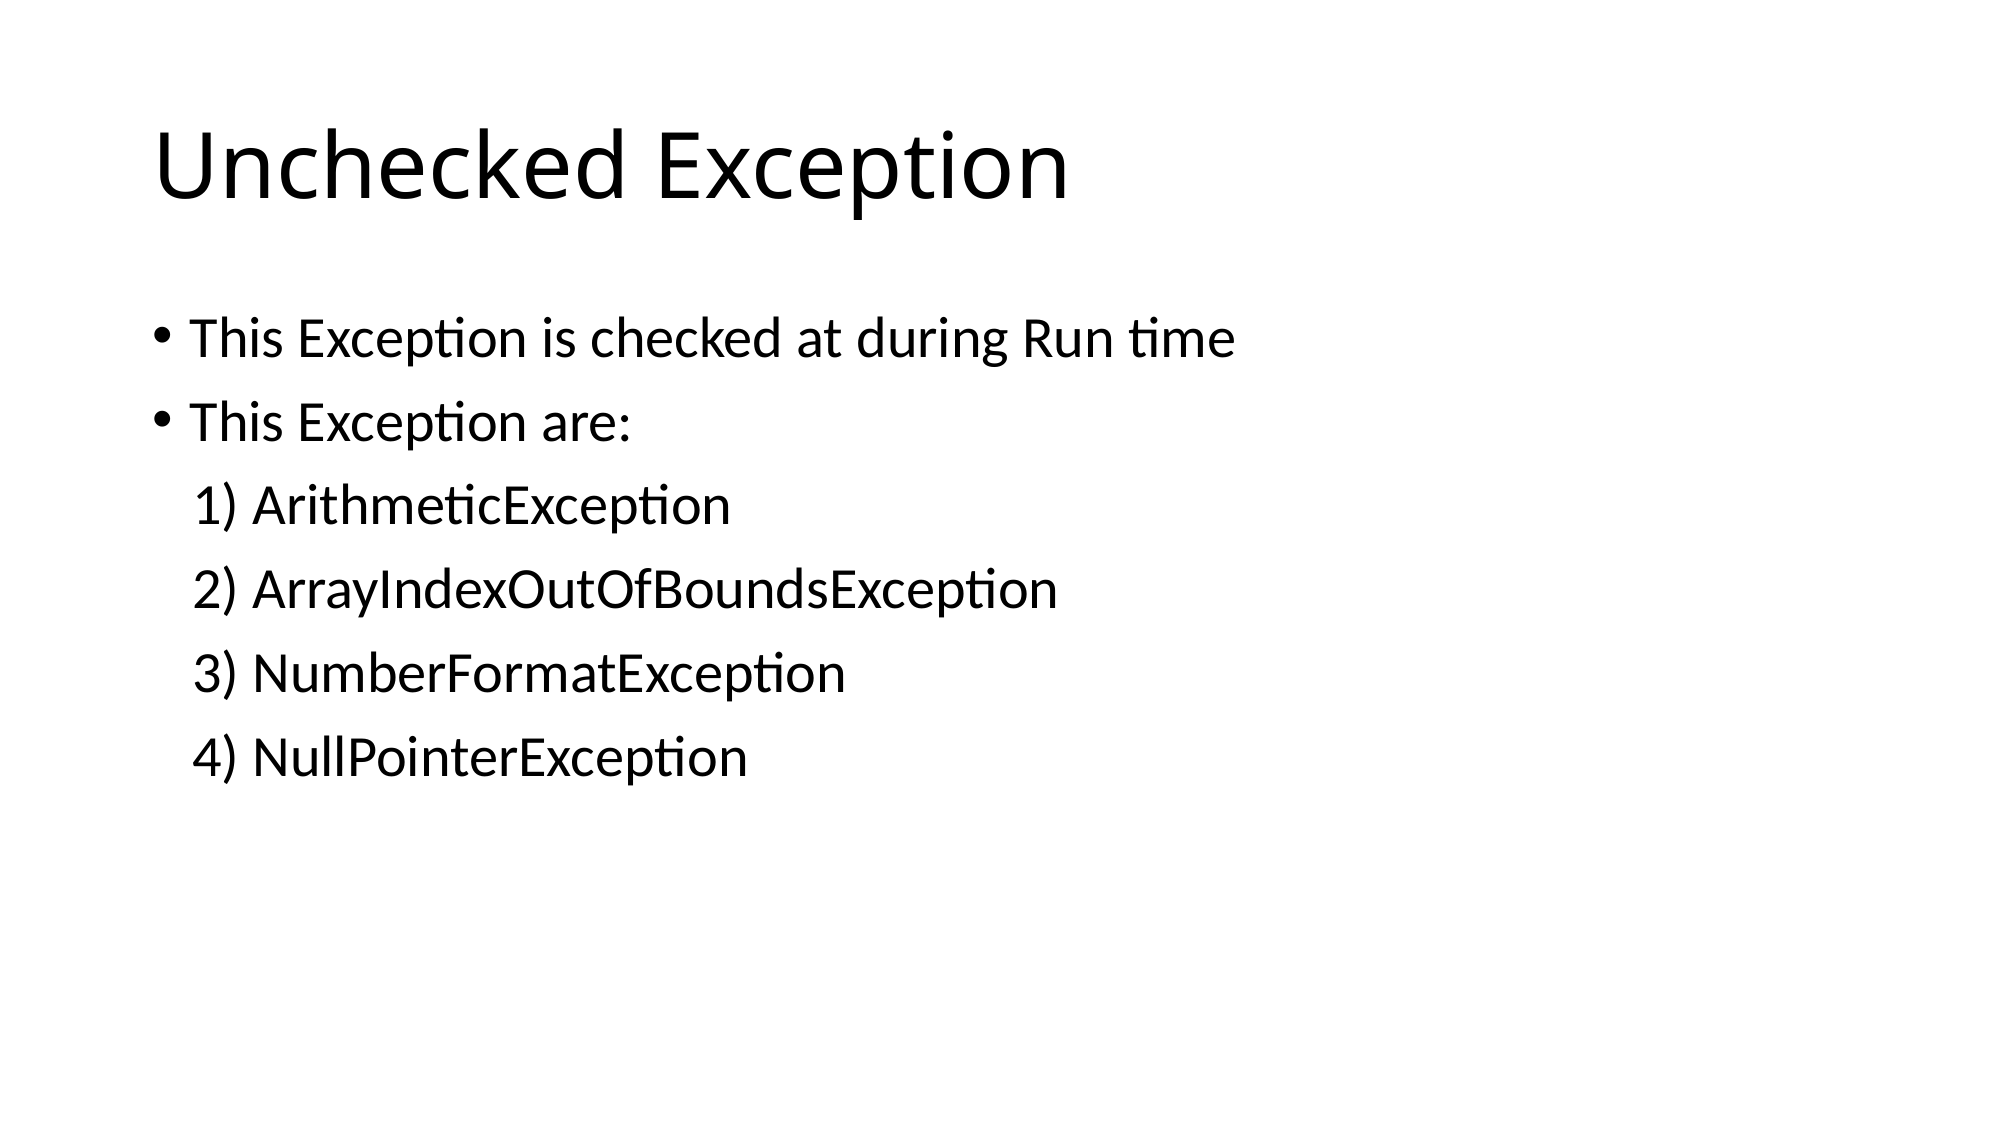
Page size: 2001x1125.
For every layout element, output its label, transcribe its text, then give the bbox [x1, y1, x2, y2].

title Unchecked Exception [137, 59, 1863, 278]
list This Exception is checked at during Run time This Exception are: 1) ArithmeticException 2) ArrayIndexOutOfBoundsException 3) NumberFormatException 4) NullPointerException [137, 299, 1863, 1014]
